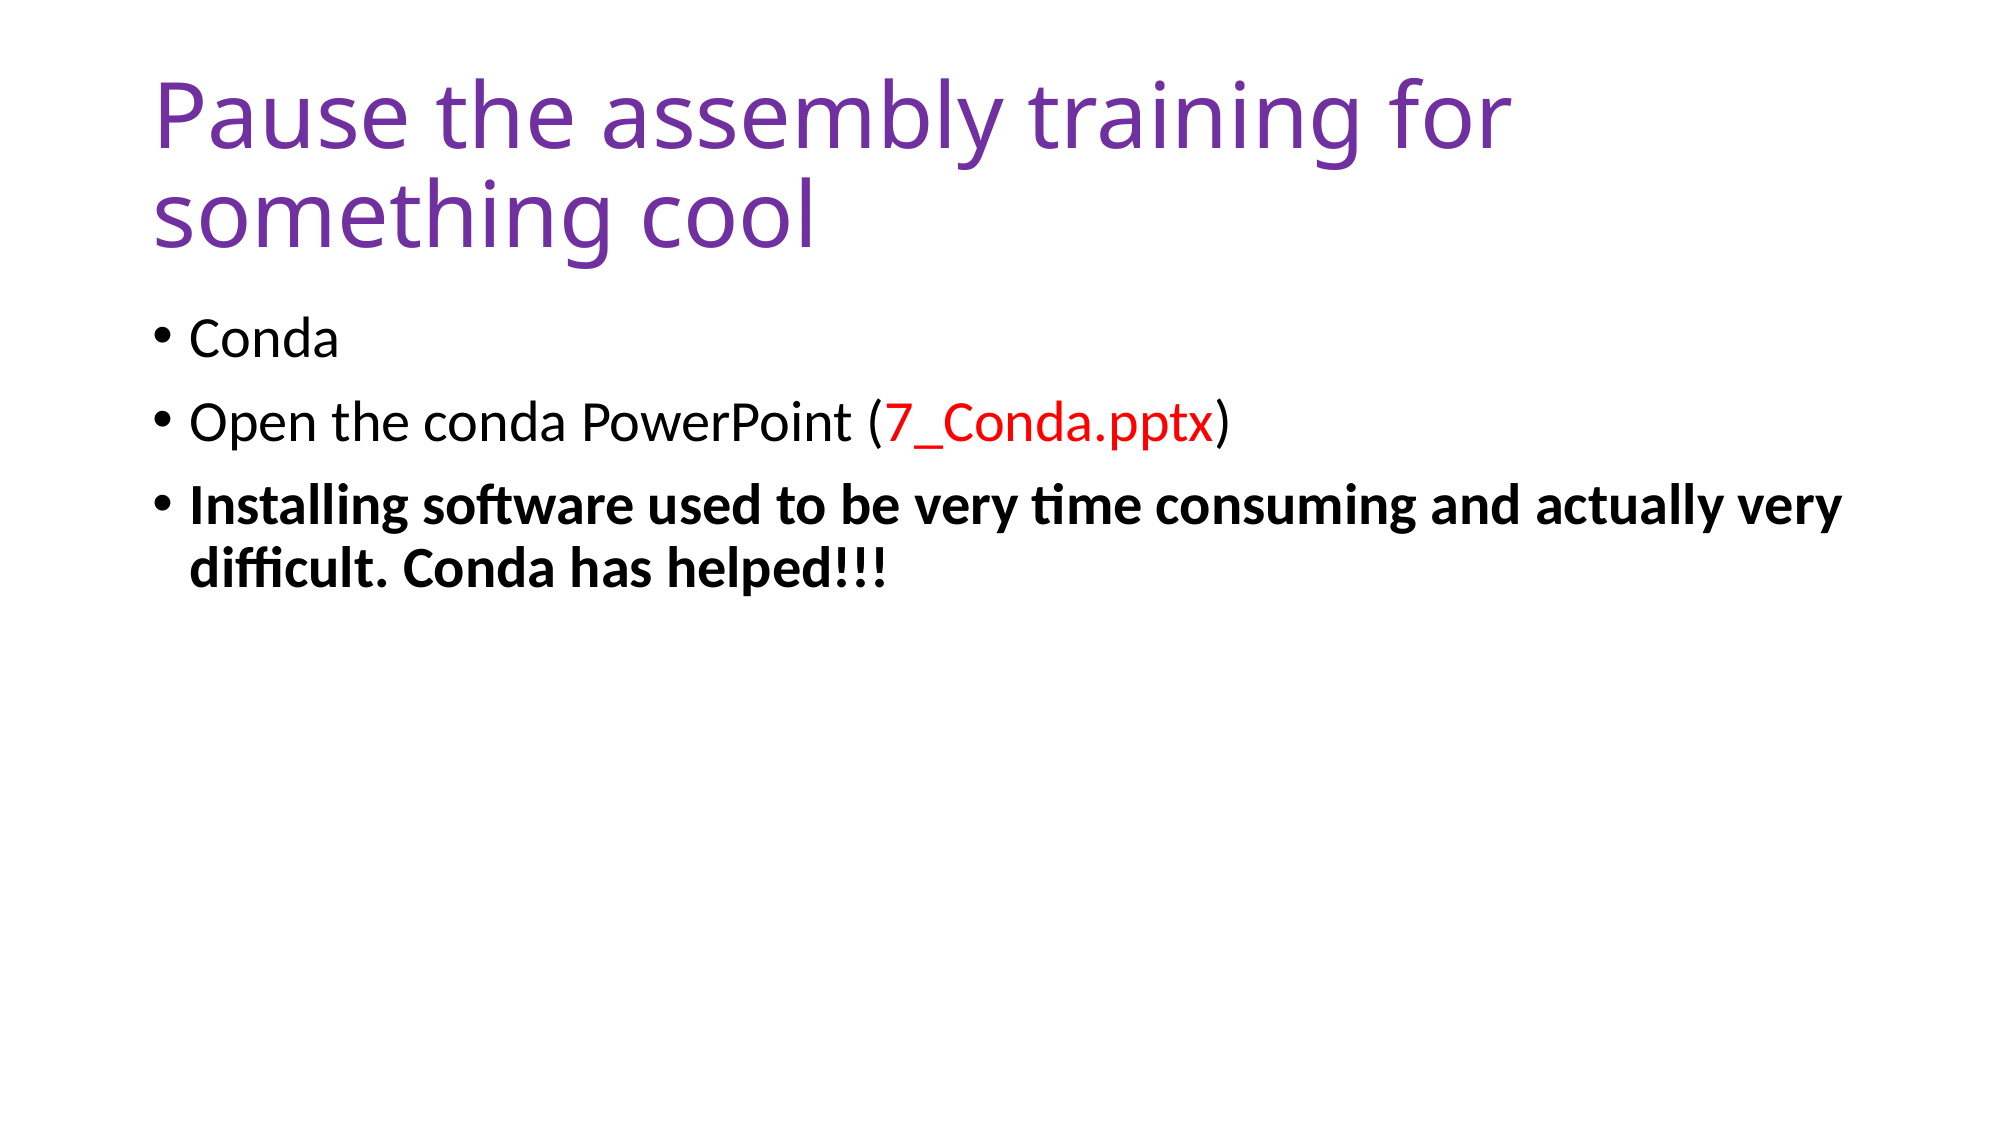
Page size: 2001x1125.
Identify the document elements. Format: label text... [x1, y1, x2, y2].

list Conda Open the conda PowerPoint (7_Conda.pptx) Installing software used to be very time consuming and actually very difficult. Conda has helped!!! [137, 299, 1863, 1014]
title Pause the assembly training for something cool [137, 59, 1863, 278]
